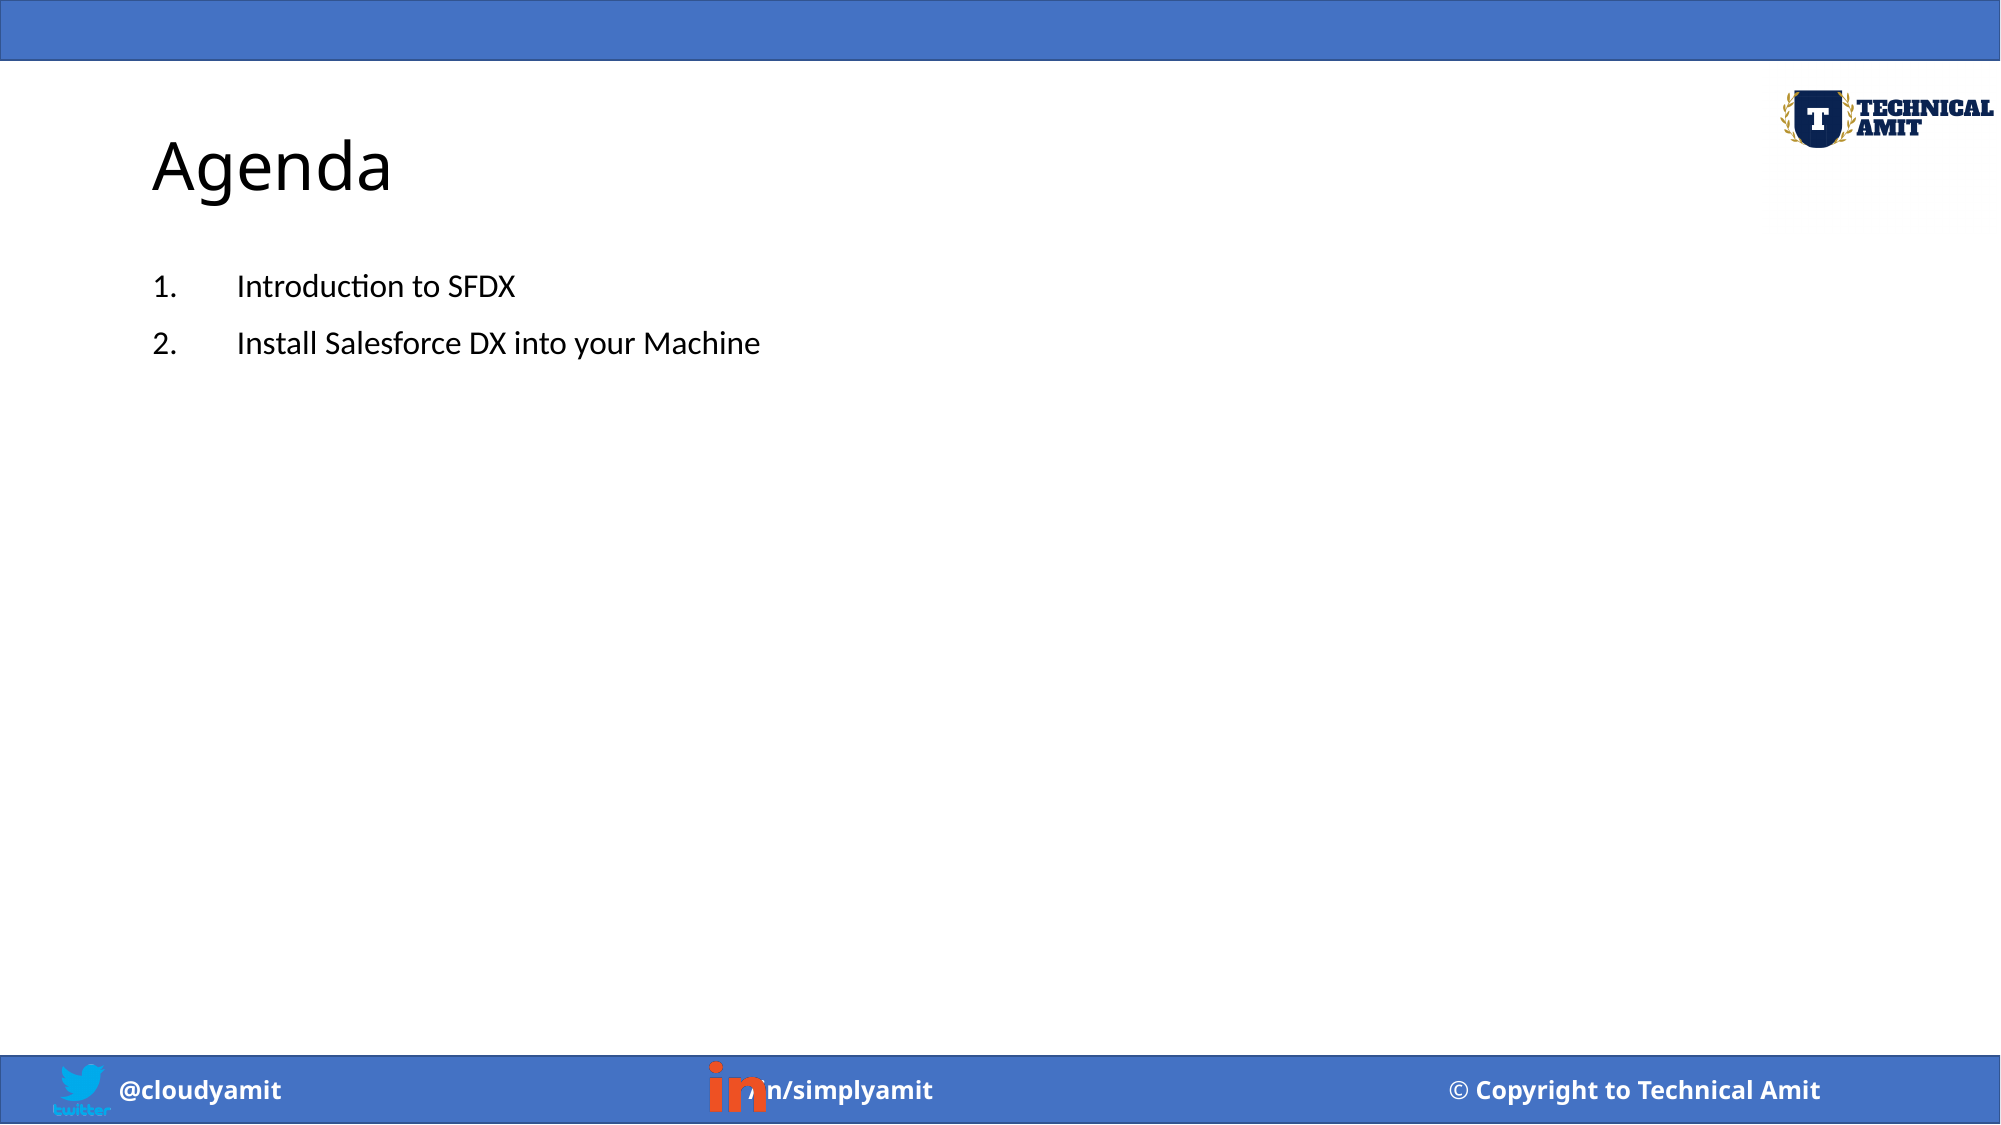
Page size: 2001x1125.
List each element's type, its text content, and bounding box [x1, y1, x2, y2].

picture [47, 1061, 117, 1118]
title Agenda [137, 59, 1863, 261]
picture [1863, 61, 1997, 234]
list Introduction to SFDX Install Salesforce DX into your Machine [137, 261, 1863, 976]
picture [709, 1061, 766, 1112]
